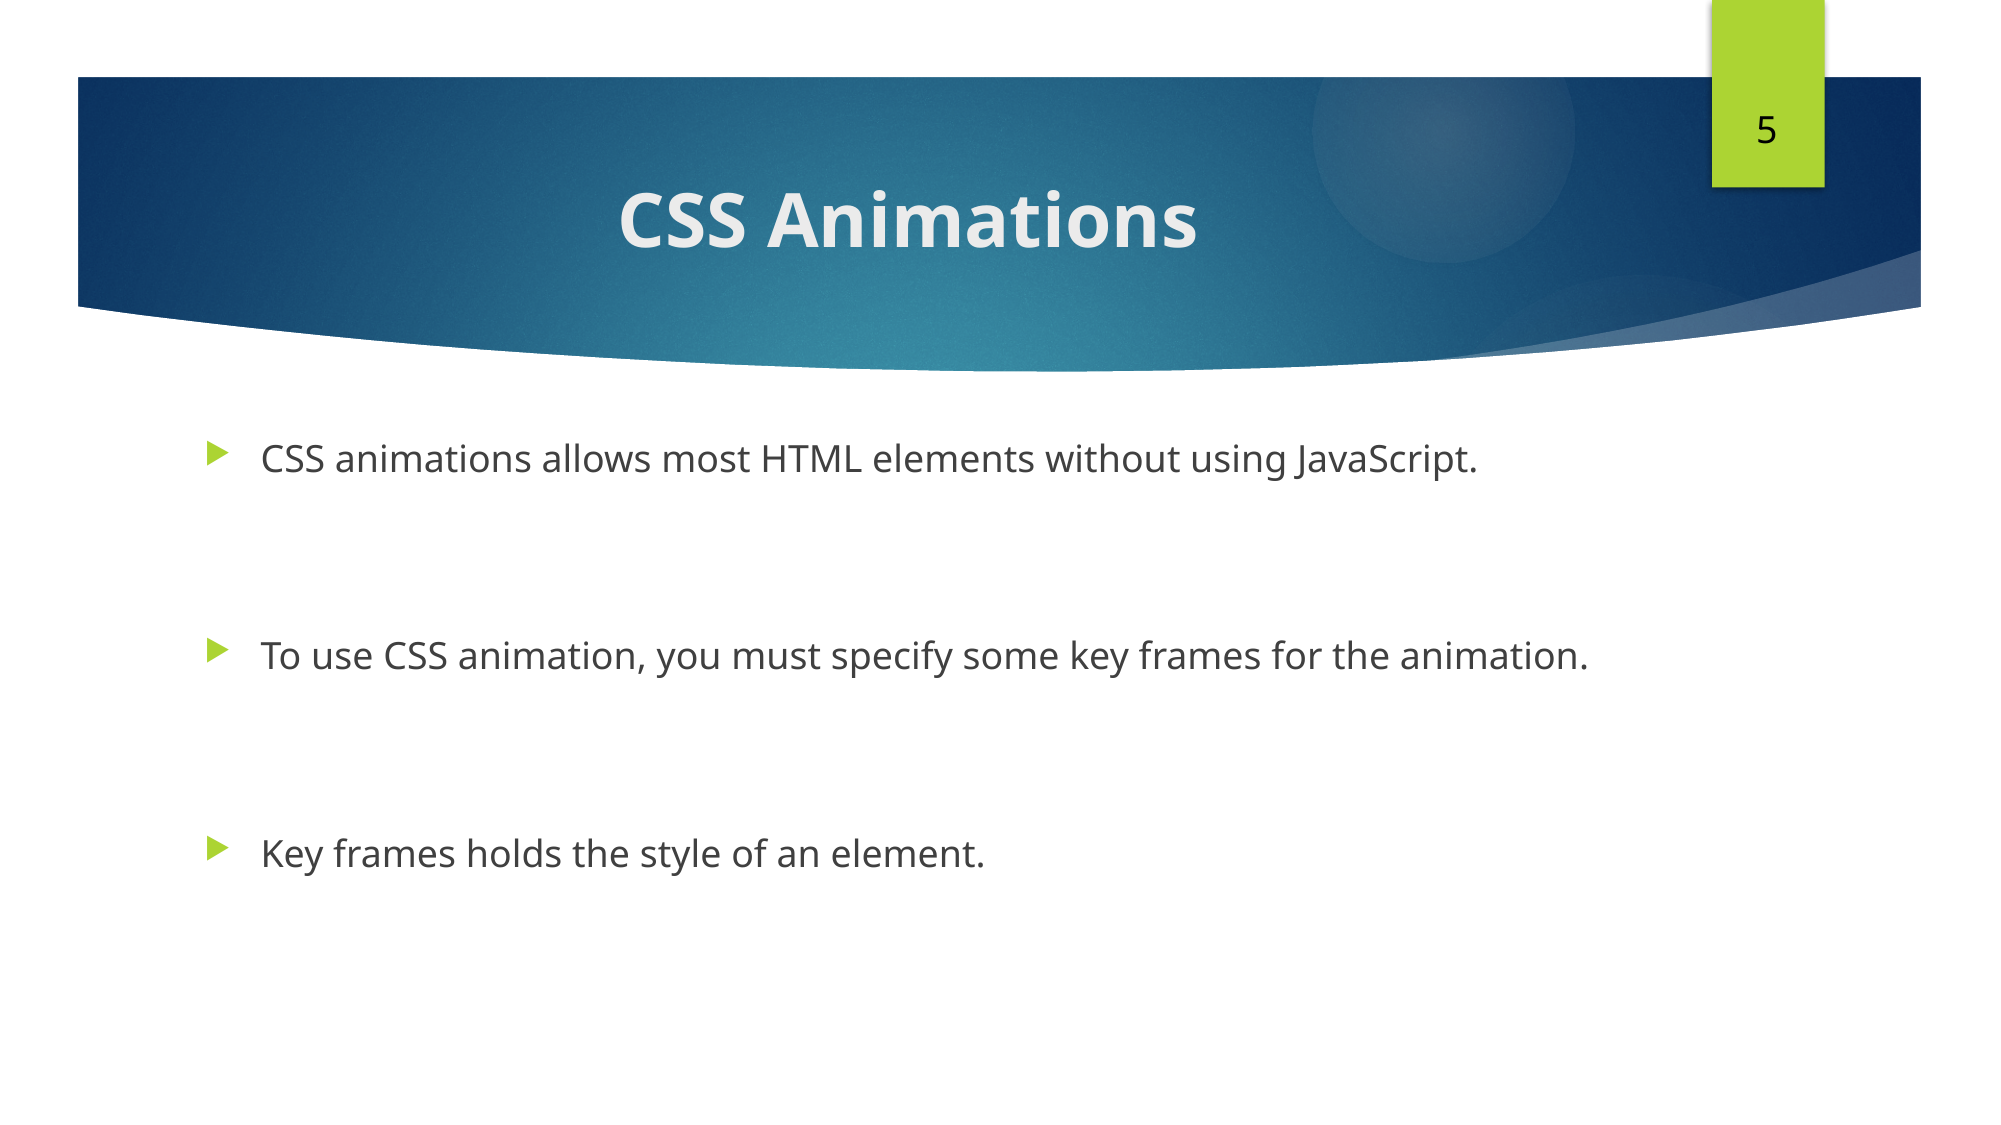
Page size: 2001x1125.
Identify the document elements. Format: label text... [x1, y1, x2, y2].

title CSS Animations [189, 159, 1627, 276]
text_box 5 [1741, 99, 1796, 159]
list CSS animations allows most HTML elements without using JavaScript. To use CSS animation, you must specify some key frames for the animation. Key frames holds the style of an element. [189, 427, 1627, 988]
